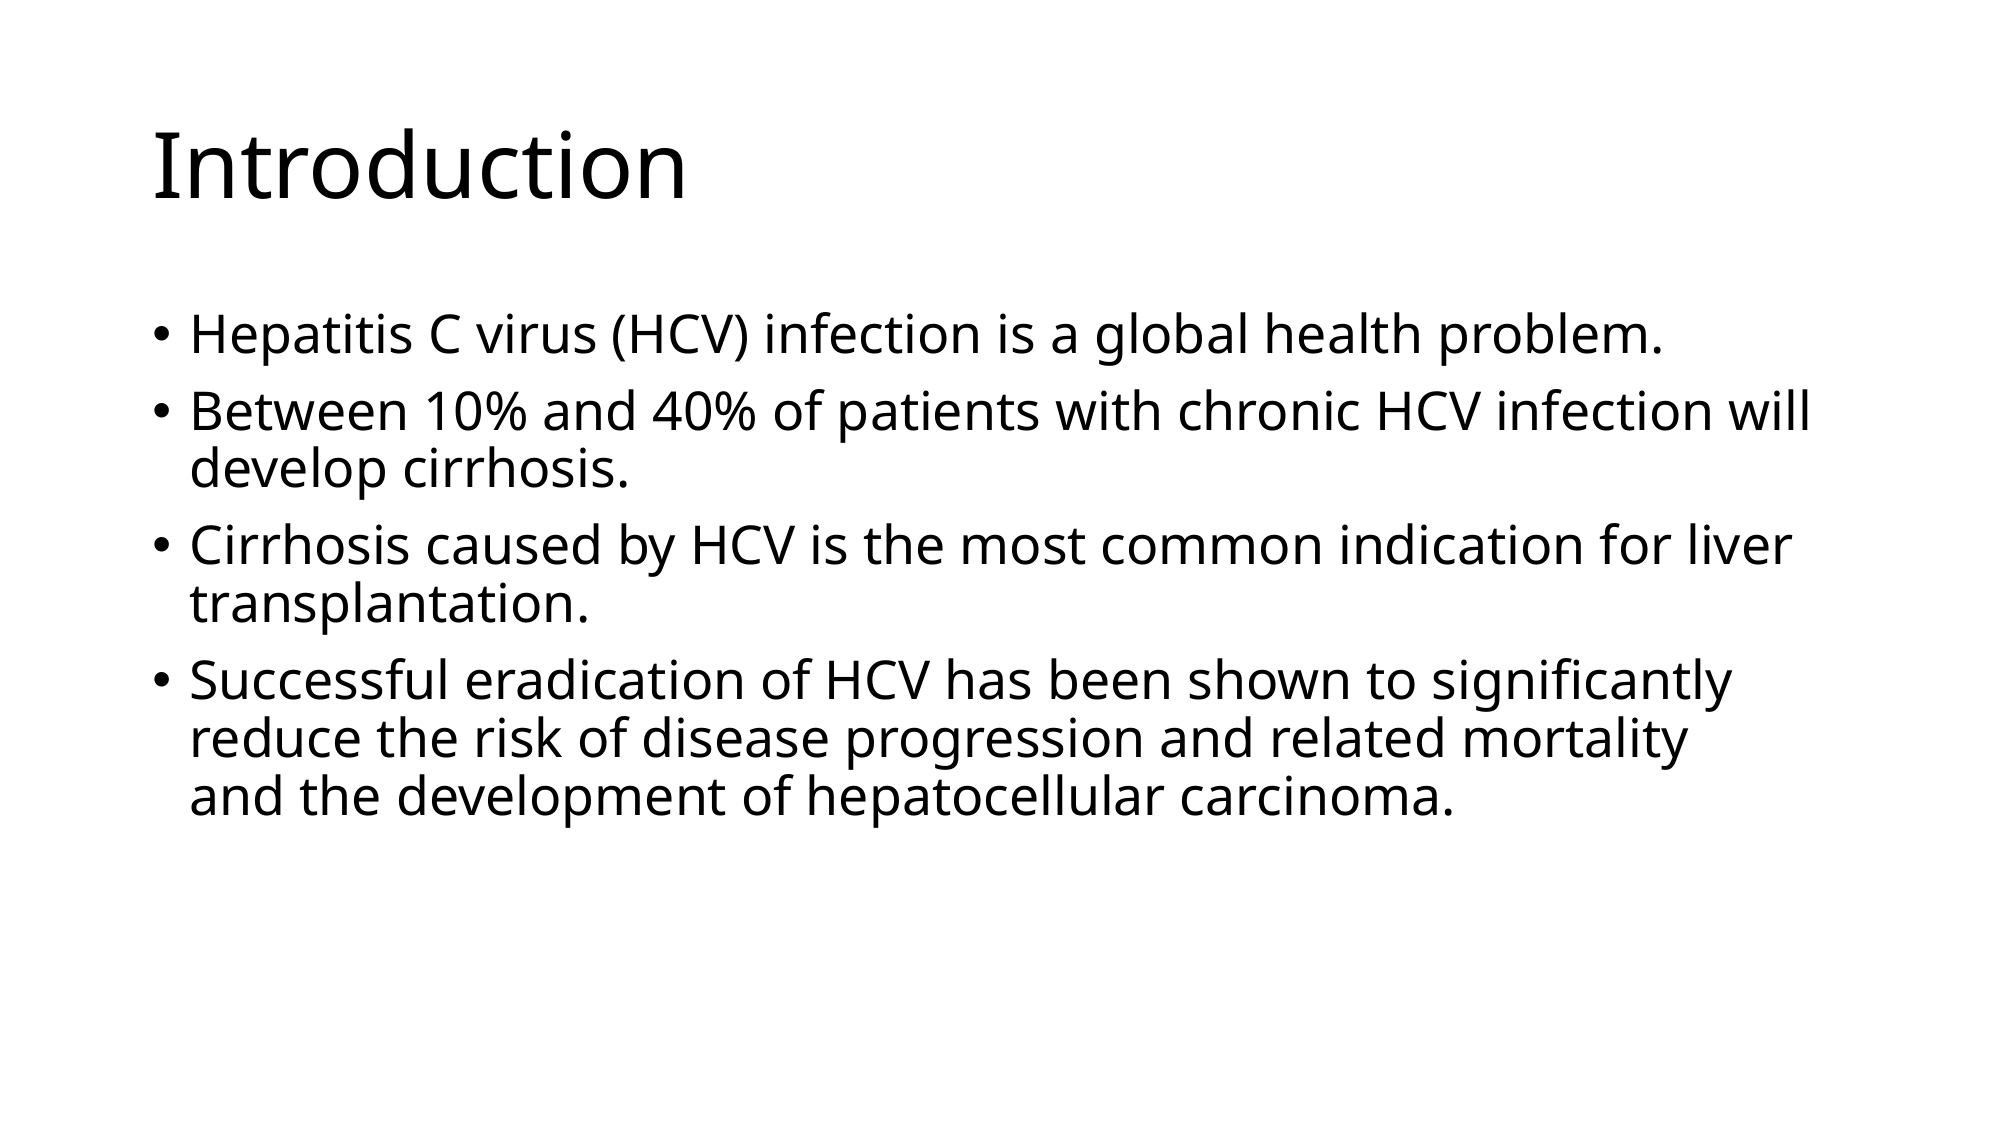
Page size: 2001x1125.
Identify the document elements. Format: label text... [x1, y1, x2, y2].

list Hepatitis C virus (HCV) infection is a global health problem. Between 10% and 40% of patients with chronic HCV infection will develop cirrhosis. Cirrhosis caused by HCV is the most common indication for liver transplantation. Successful eradication of HCV has been shown to significantly reduce the risk of disease progression and related mortality and the development of hepatocellular carcinoma. [137, 299, 1863, 1014]
title Introduction [137, 59, 1863, 278]
